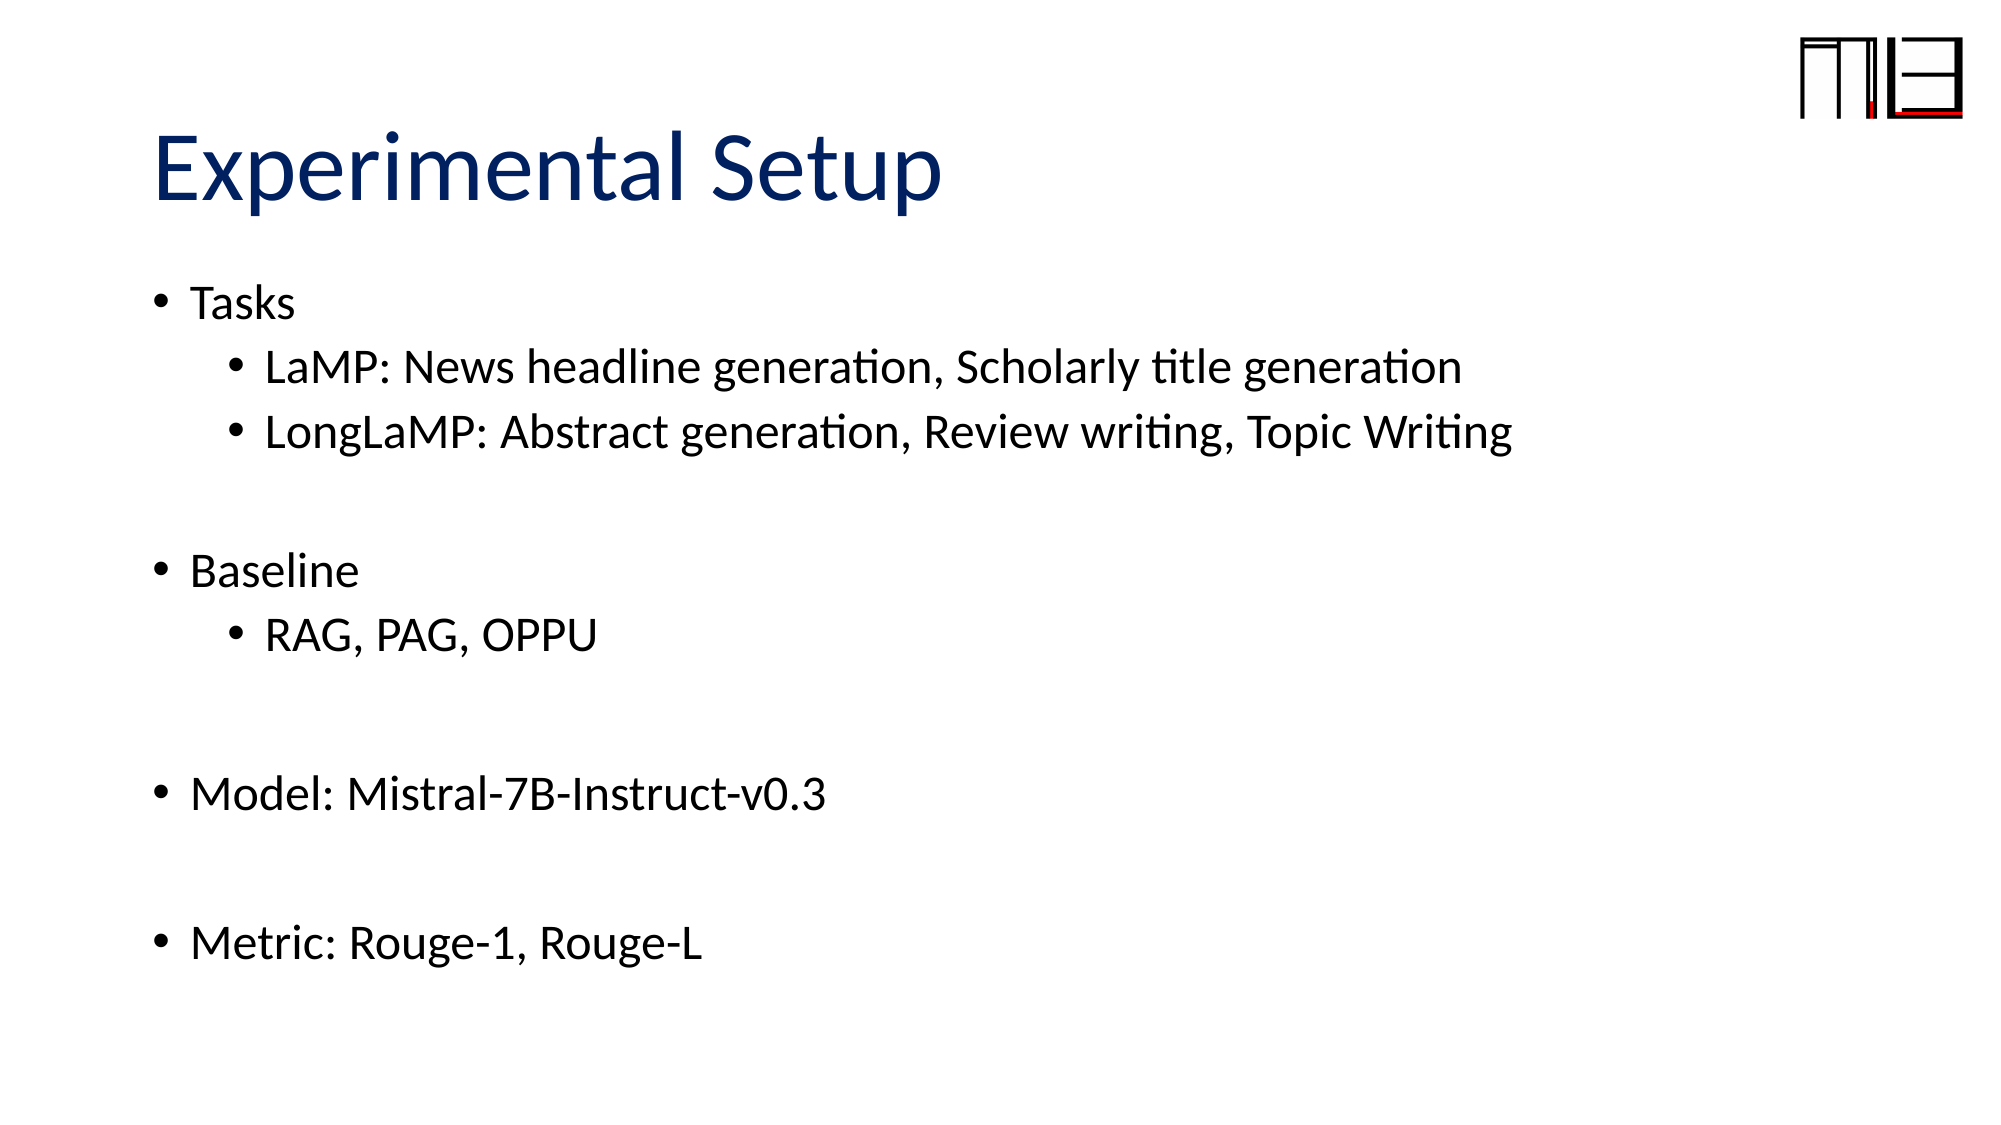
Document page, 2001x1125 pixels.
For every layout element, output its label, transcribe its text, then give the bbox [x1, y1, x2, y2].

list Tasks LaMP: News headline generation, Scholarly title generation LongLaMP: Abstract generation, Review writing, Topic Writing Baseline RAG, PAG, OPPU Model: Mistral-7B-Instruct-v0.3 Metric: Rouge-1, Rouge-L [137, 268, 1918, 1052]
picture [1800, 37, 1963, 120]
title Experimental Setup [137, 59, 1863, 268]
